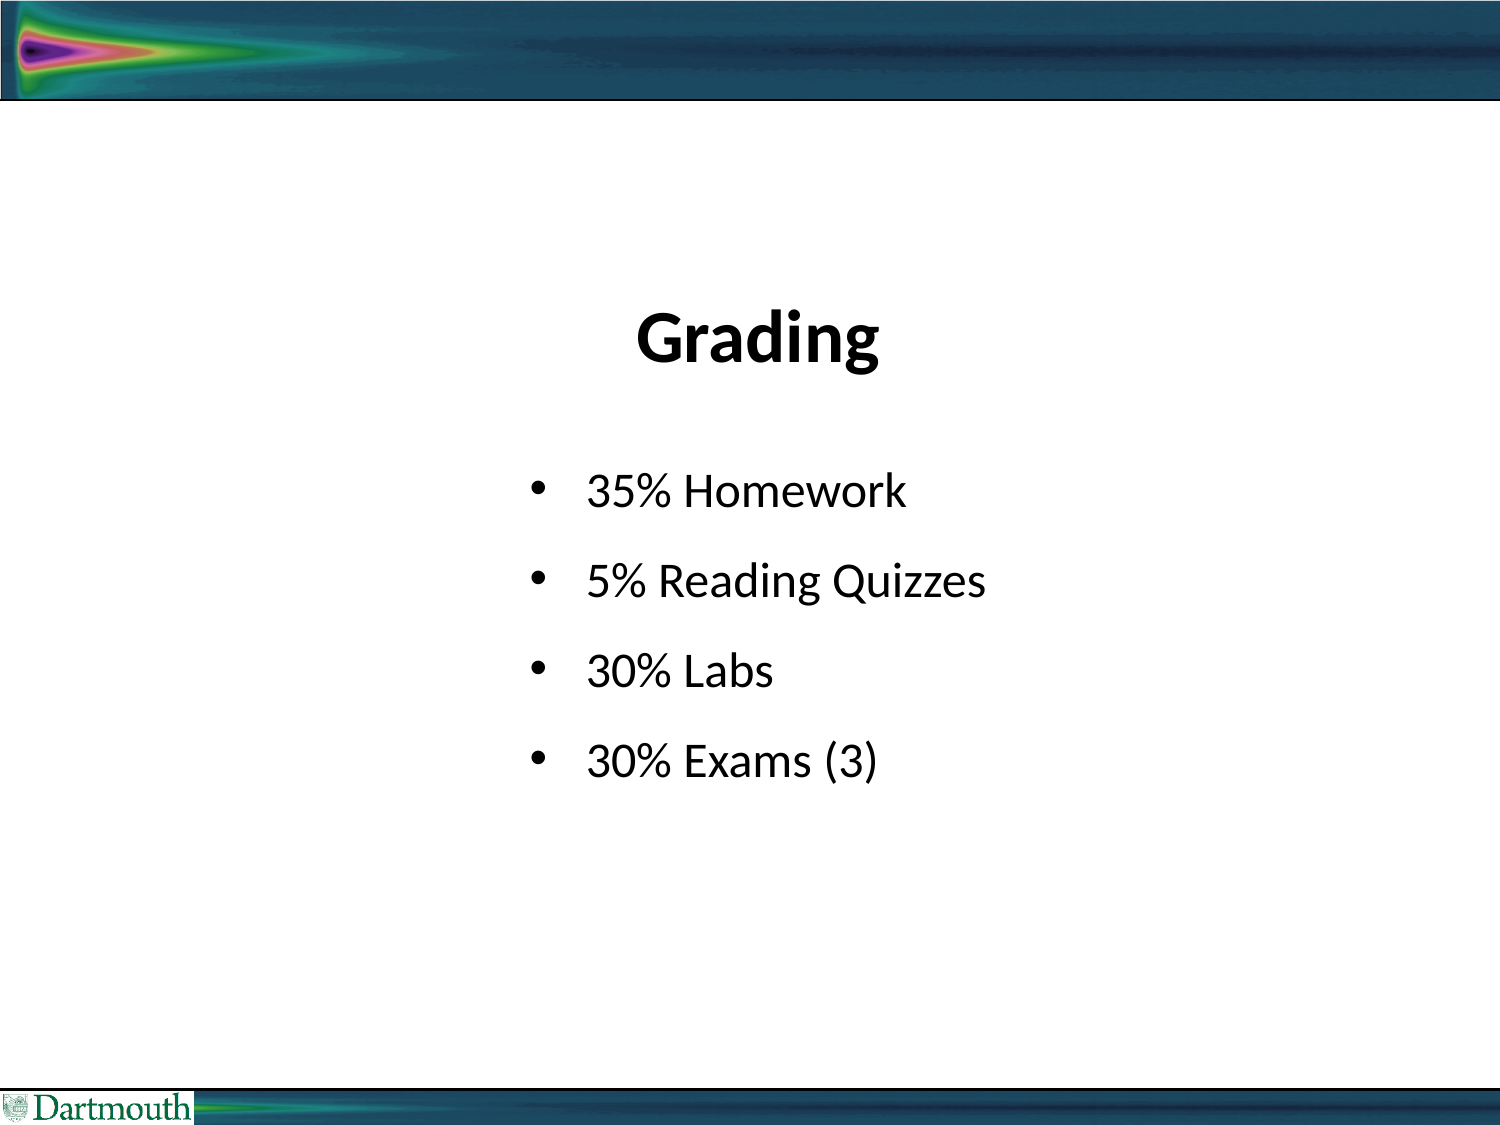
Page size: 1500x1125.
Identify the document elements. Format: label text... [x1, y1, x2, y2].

picture [0, 1091, 1500, 1125]
picture [2, 1, 1500, 99]
text_box Grading 35% Homework 5% Reading Quizzes 30% Labs 30% Exams (3) [514, 279, 1002, 795]
